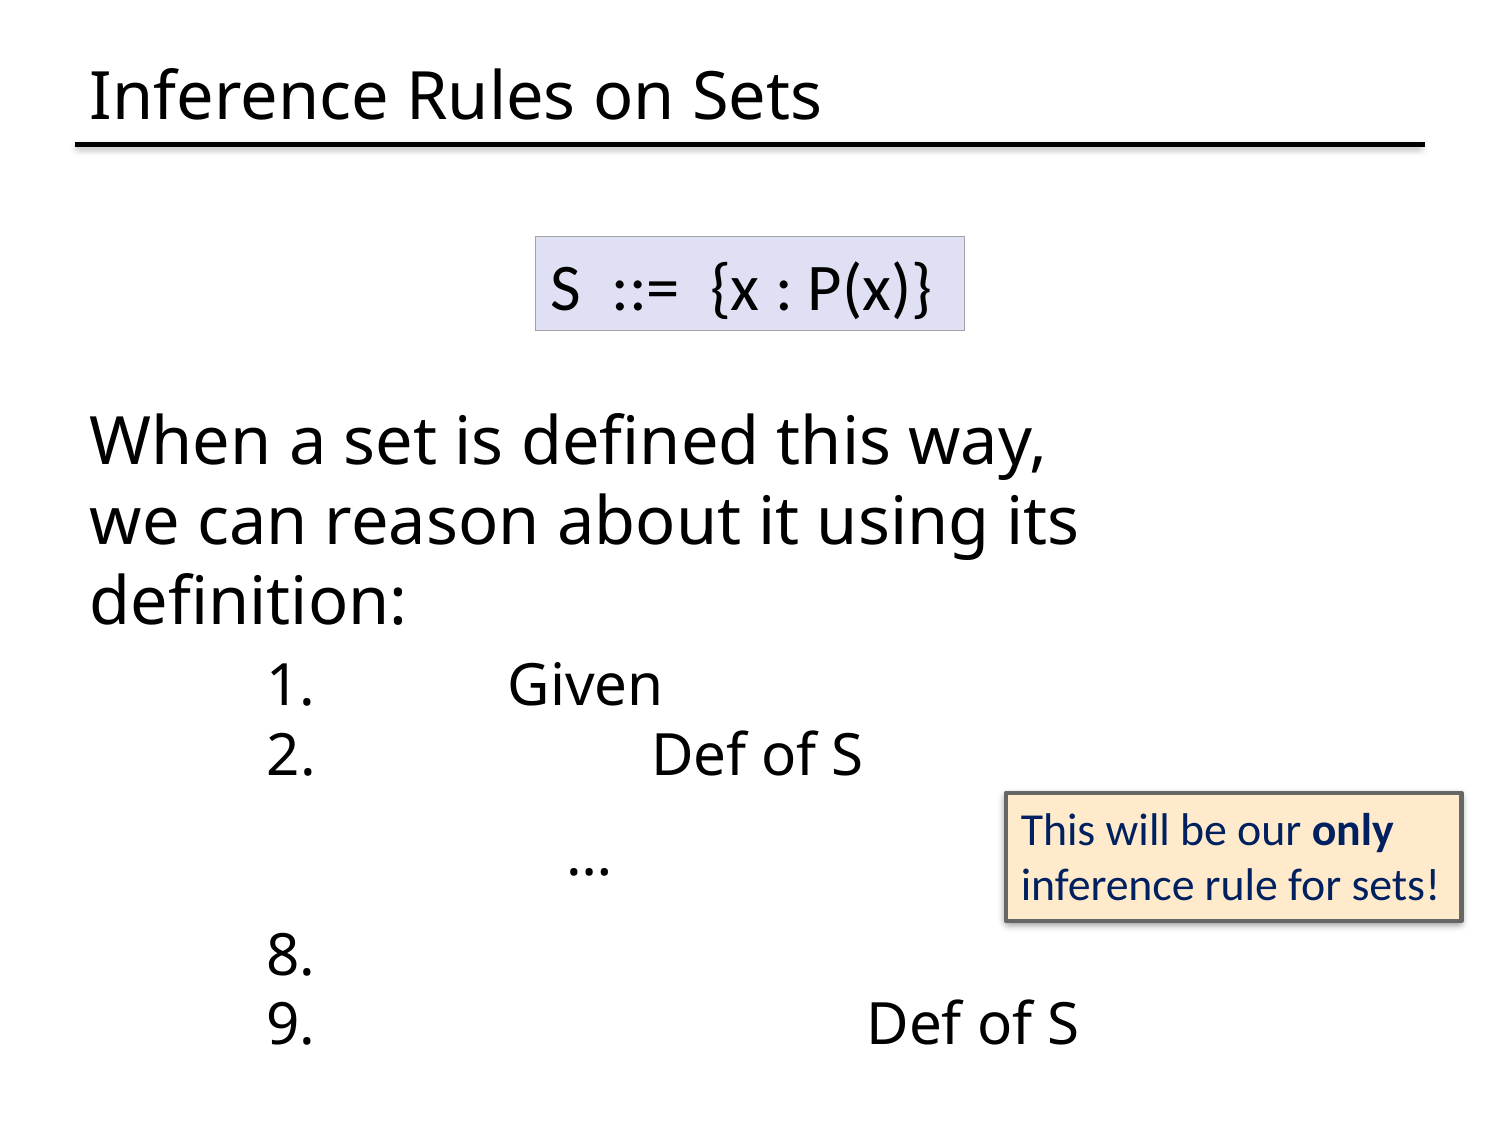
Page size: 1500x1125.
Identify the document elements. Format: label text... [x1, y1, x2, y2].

text_box This will be our only inference rule for sets! [1004, 791, 1464, 923]
list When a set is defined this way, we can reason about it using its definition: [75, 204, 1425, 608]
text_box S ::= {x : P(x)} [535, 236, 965, 331]
title Inference Rules on Sets [75, 45, 1425, 145]
